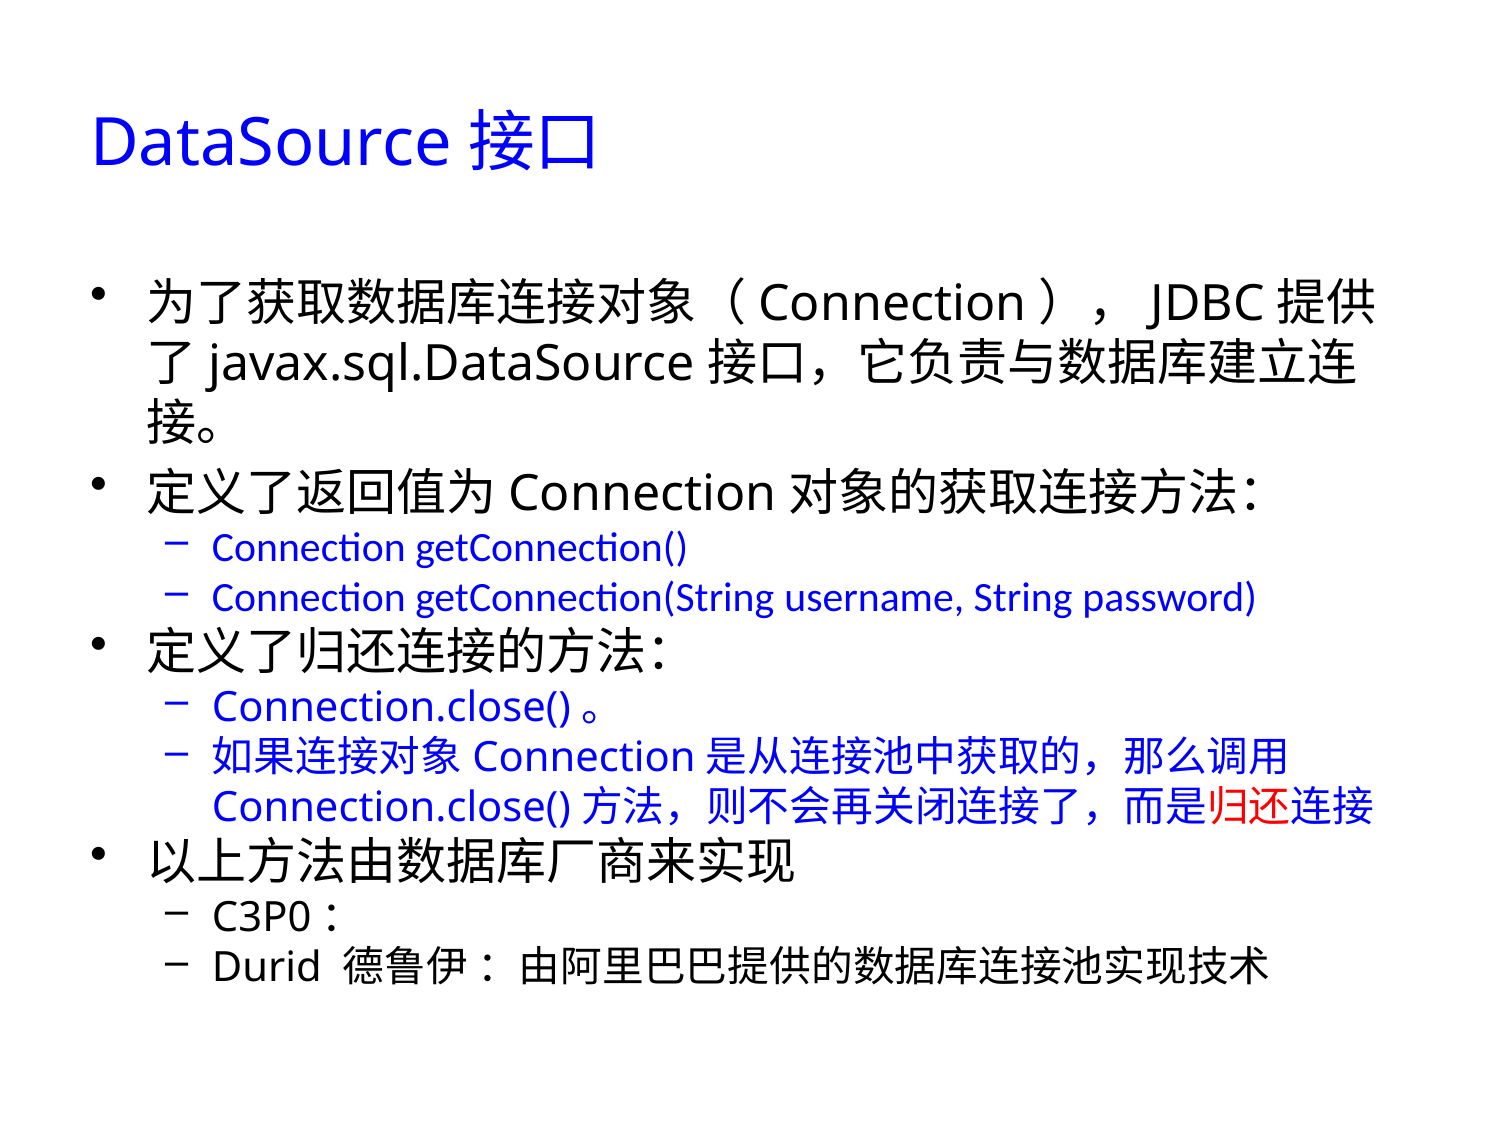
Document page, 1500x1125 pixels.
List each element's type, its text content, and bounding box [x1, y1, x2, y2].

list 为了获取数据库连接对象（Connection），JDBC提供了javax.sql.DataSource接口，它负责与数据库建立连接。 定义了返回值为Connection对象的获取连接方法： Connection getConnection() Connection getConnection(String username, String password) 定义了归还连接的方法： Connection.close()。 如果连接对象Connection是从连接池中获取的，那么调用Connection.close()方法，则不会再关闭连接了，而是归还连接 以上方法由数据库厂商来实现 C3P0： Durid 德鲁伊 ：由阿里巴巴提供的数据库连接池实现技术 [75, 262, 1425, 1005]
title DataSource接口 [75, 45, 1425, 233]
